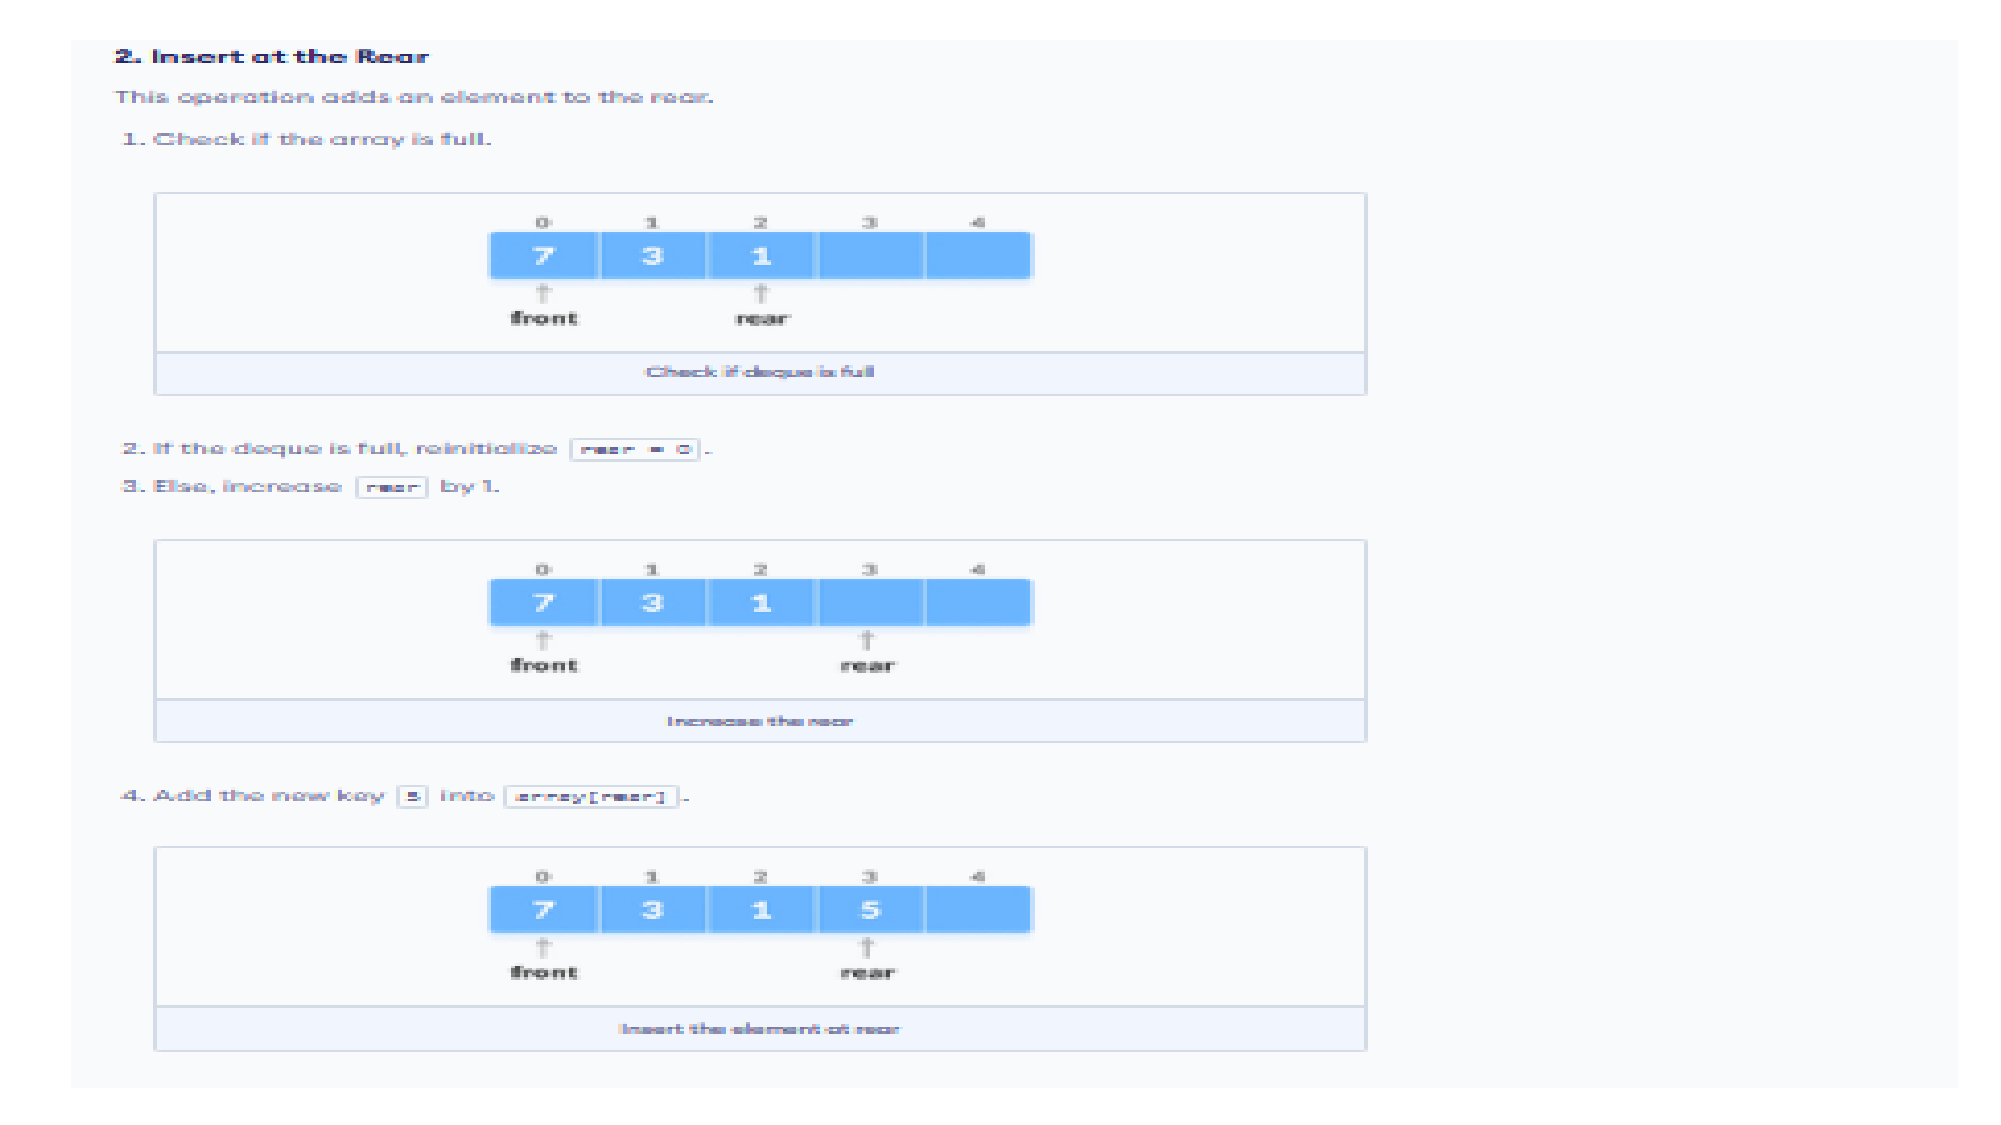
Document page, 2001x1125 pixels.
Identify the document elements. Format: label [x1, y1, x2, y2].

picture [71, 40, 1958, 1089]
